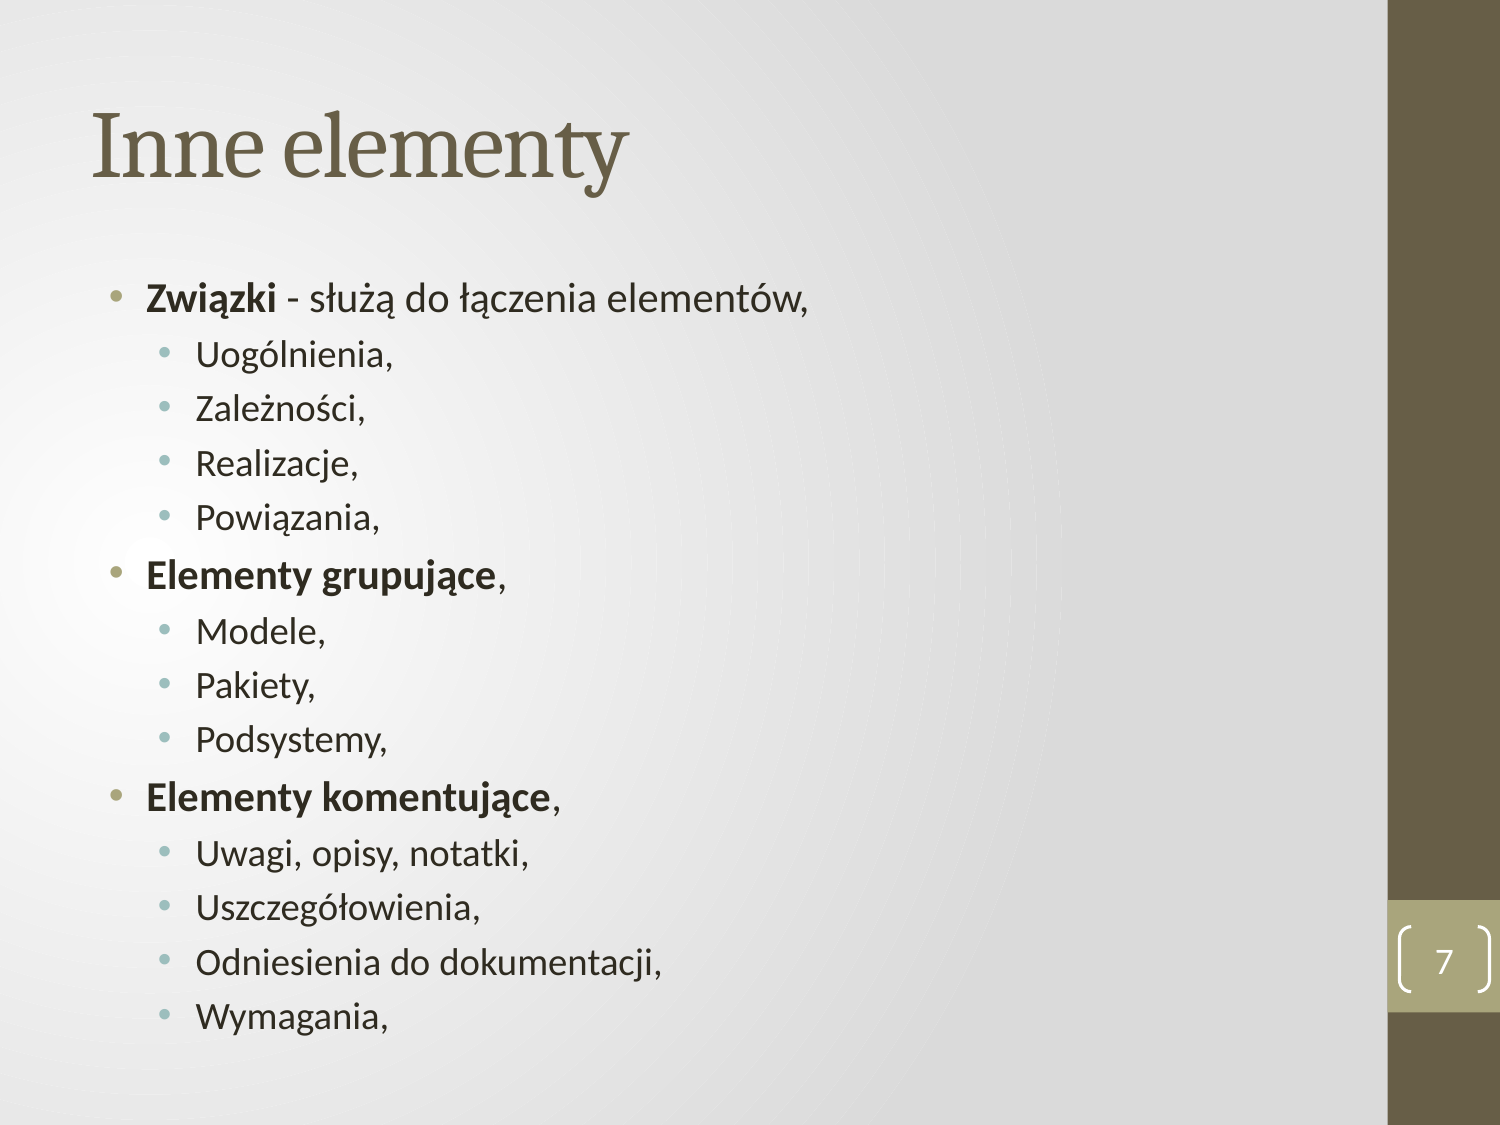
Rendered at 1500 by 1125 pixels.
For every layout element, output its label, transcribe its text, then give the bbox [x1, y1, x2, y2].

slide_number 7 [1397, 925, 1492, 994]
list Związki - służą do łączenia elementów, Uogólnienia, Zależności, Realizacje, Powiązania, Elementy grupujące, Modele, Pakiety, Podsystemy, Elementy komentujące, Uwagi, opisy, notatki, Uszczegółowienia, Odniesienia do dokumentacji, Wymagania, [75, 262, 1325, 1050]
title Inne elementy [75, 45, 1325, 233]
